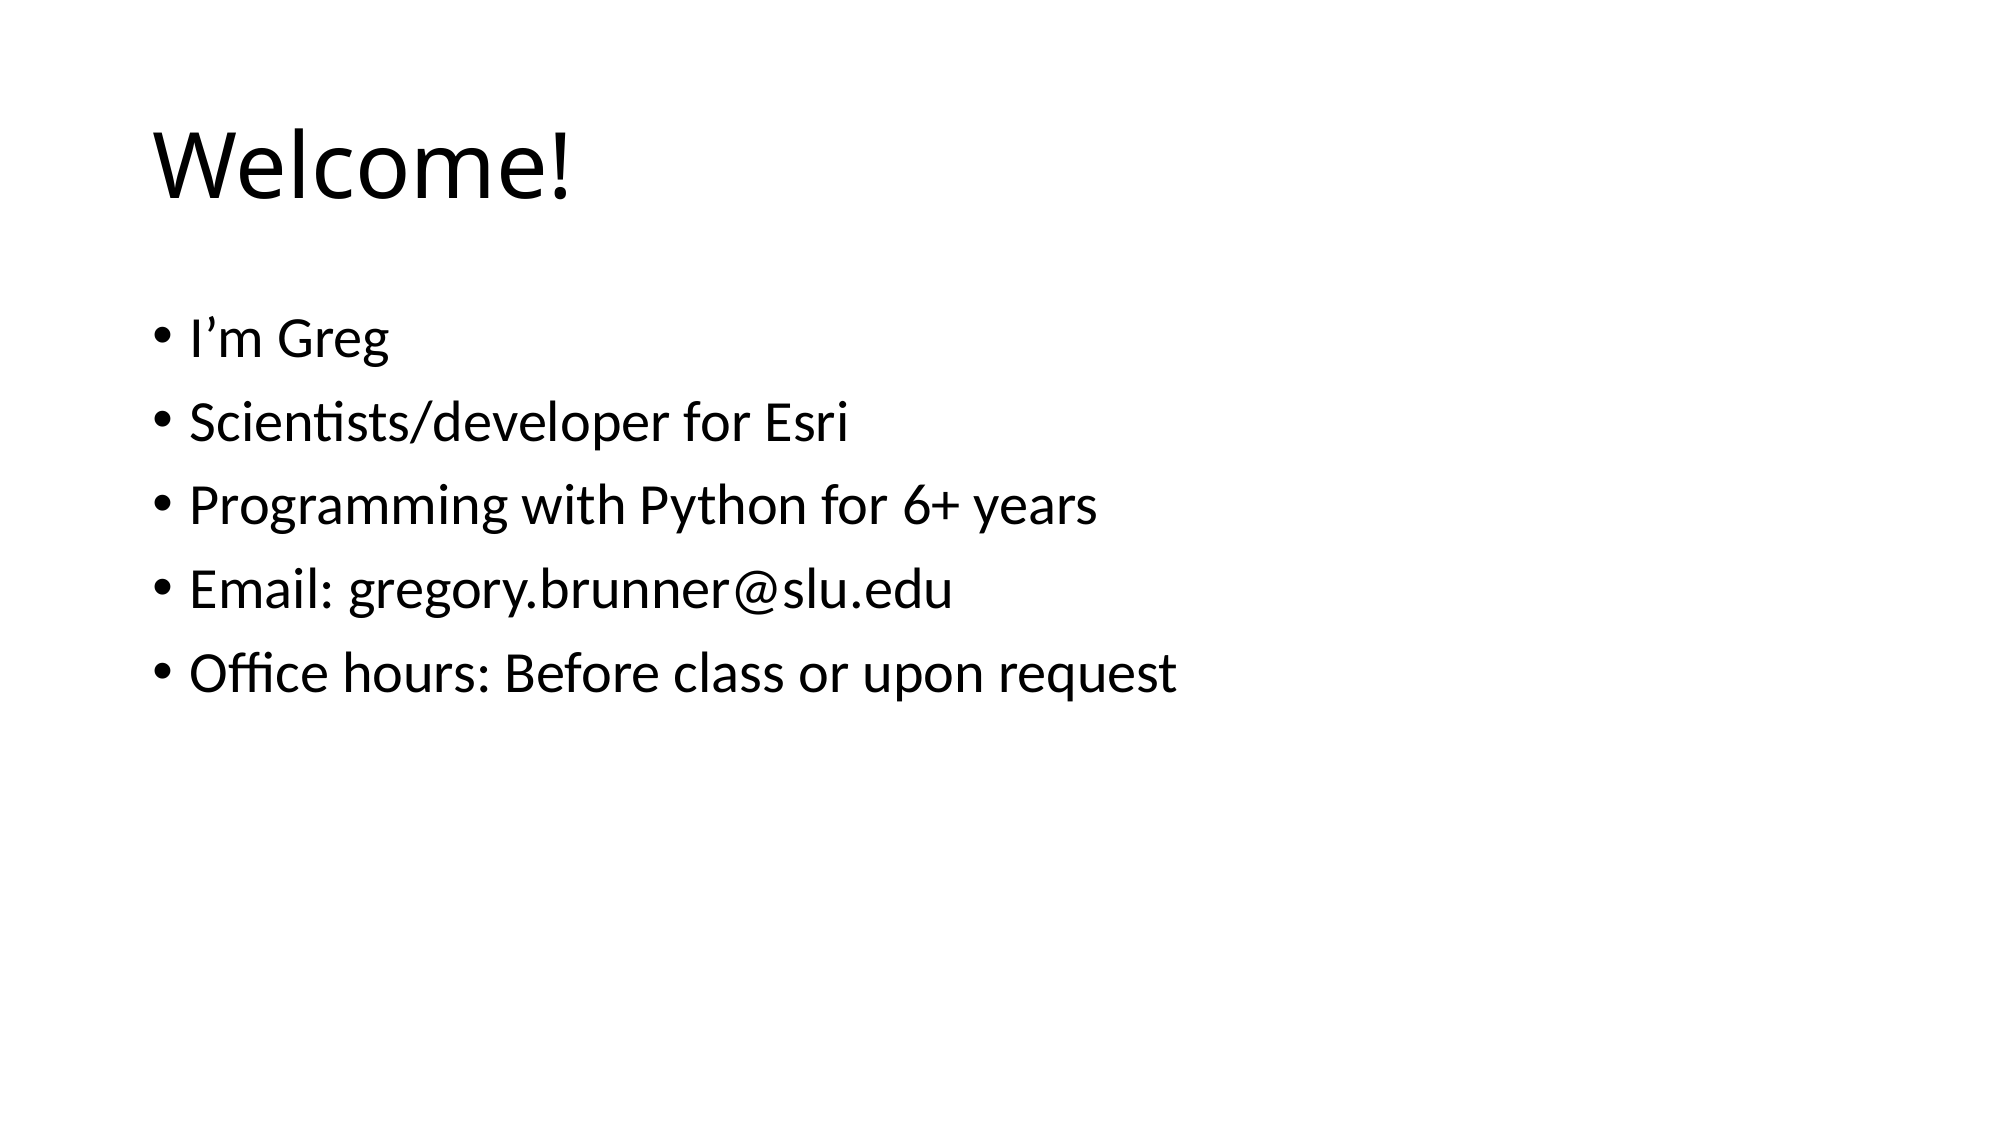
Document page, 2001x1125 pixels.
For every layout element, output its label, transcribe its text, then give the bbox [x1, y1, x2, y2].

list I’m Greg Scientists/developer for Esri Programming with Python for 6+ years Email: gregory.brunner@slu.edu Office hours: Before class or upon request [137, 299, 1863, 1014]
title Welcome! [137, 59, 1863, 278]
